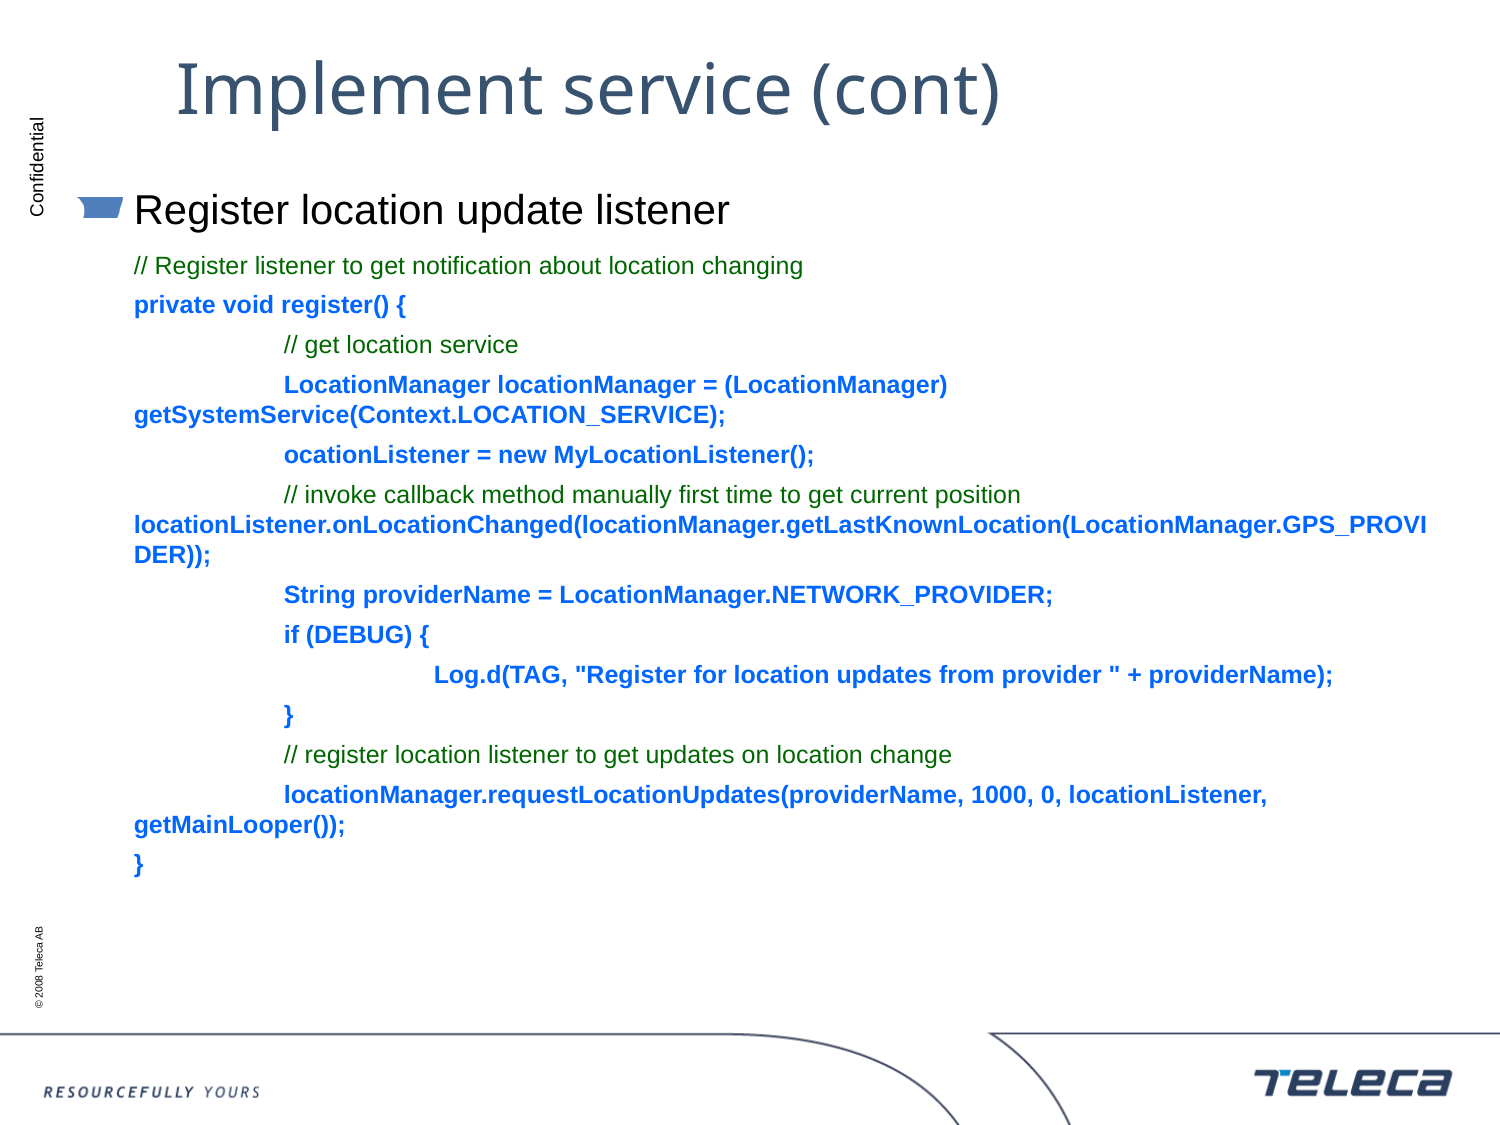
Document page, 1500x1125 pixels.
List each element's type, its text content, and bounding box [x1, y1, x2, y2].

list Register location update listener // Register listener to get notification about location changing private void register() { // get location service LocationManager locationManager = (LocationManager) getSystemService(Context.LOCATION_SERVICE); ocationListener = new MyLocationListener(); // invoke callback method manually first time to get current position locationListener.onLocationChanged(locationManager.getLastKnownLocation(LocationManager.GPS_PROVIDER)); String providerName = LocationManager.NETWORK_PROVIDER; if (DEBUG) { Log.d(TAG, "Register for location updates from provider " + providerName); } // register location listener to get updates on location change locationManager.requestLocationUpdates(providerName, 1000, 0, locationListener, getMainLooper()); } [62, 174, 1463, 937]
picture [77, 197, 123, 218]
picture [0, 1015, 1500, 1125]
title Implement service (cont) [161, 47, 1407, 138]
